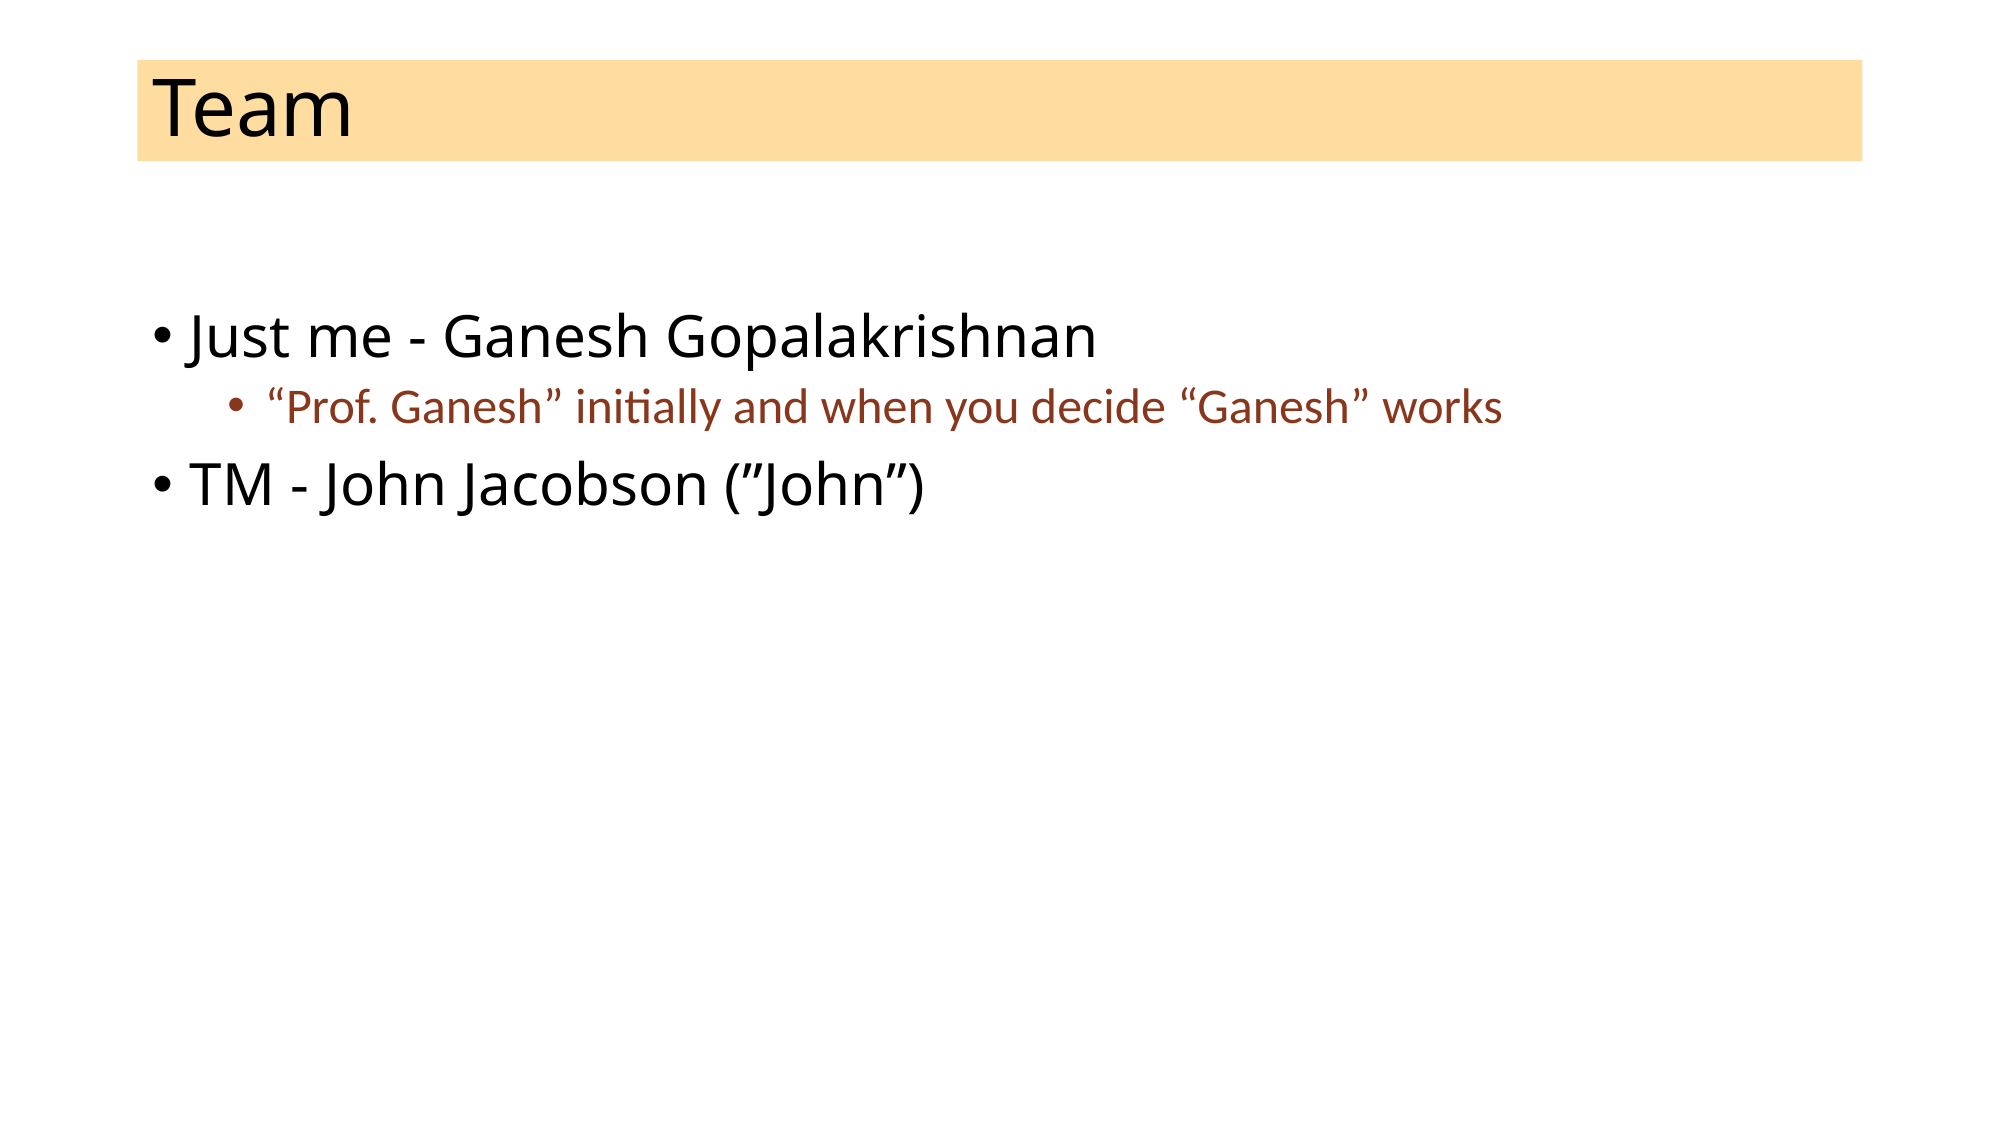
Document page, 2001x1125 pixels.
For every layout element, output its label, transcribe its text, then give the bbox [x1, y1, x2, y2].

list Just me - Ganesh Gopalakrishnan “Prof. Ganesh” initially and when you decide “Ganesh” works TM - John Jacobson (”John”) [137, 299, 1863, 1014]
title Team [137, 59, 1863, 162]
